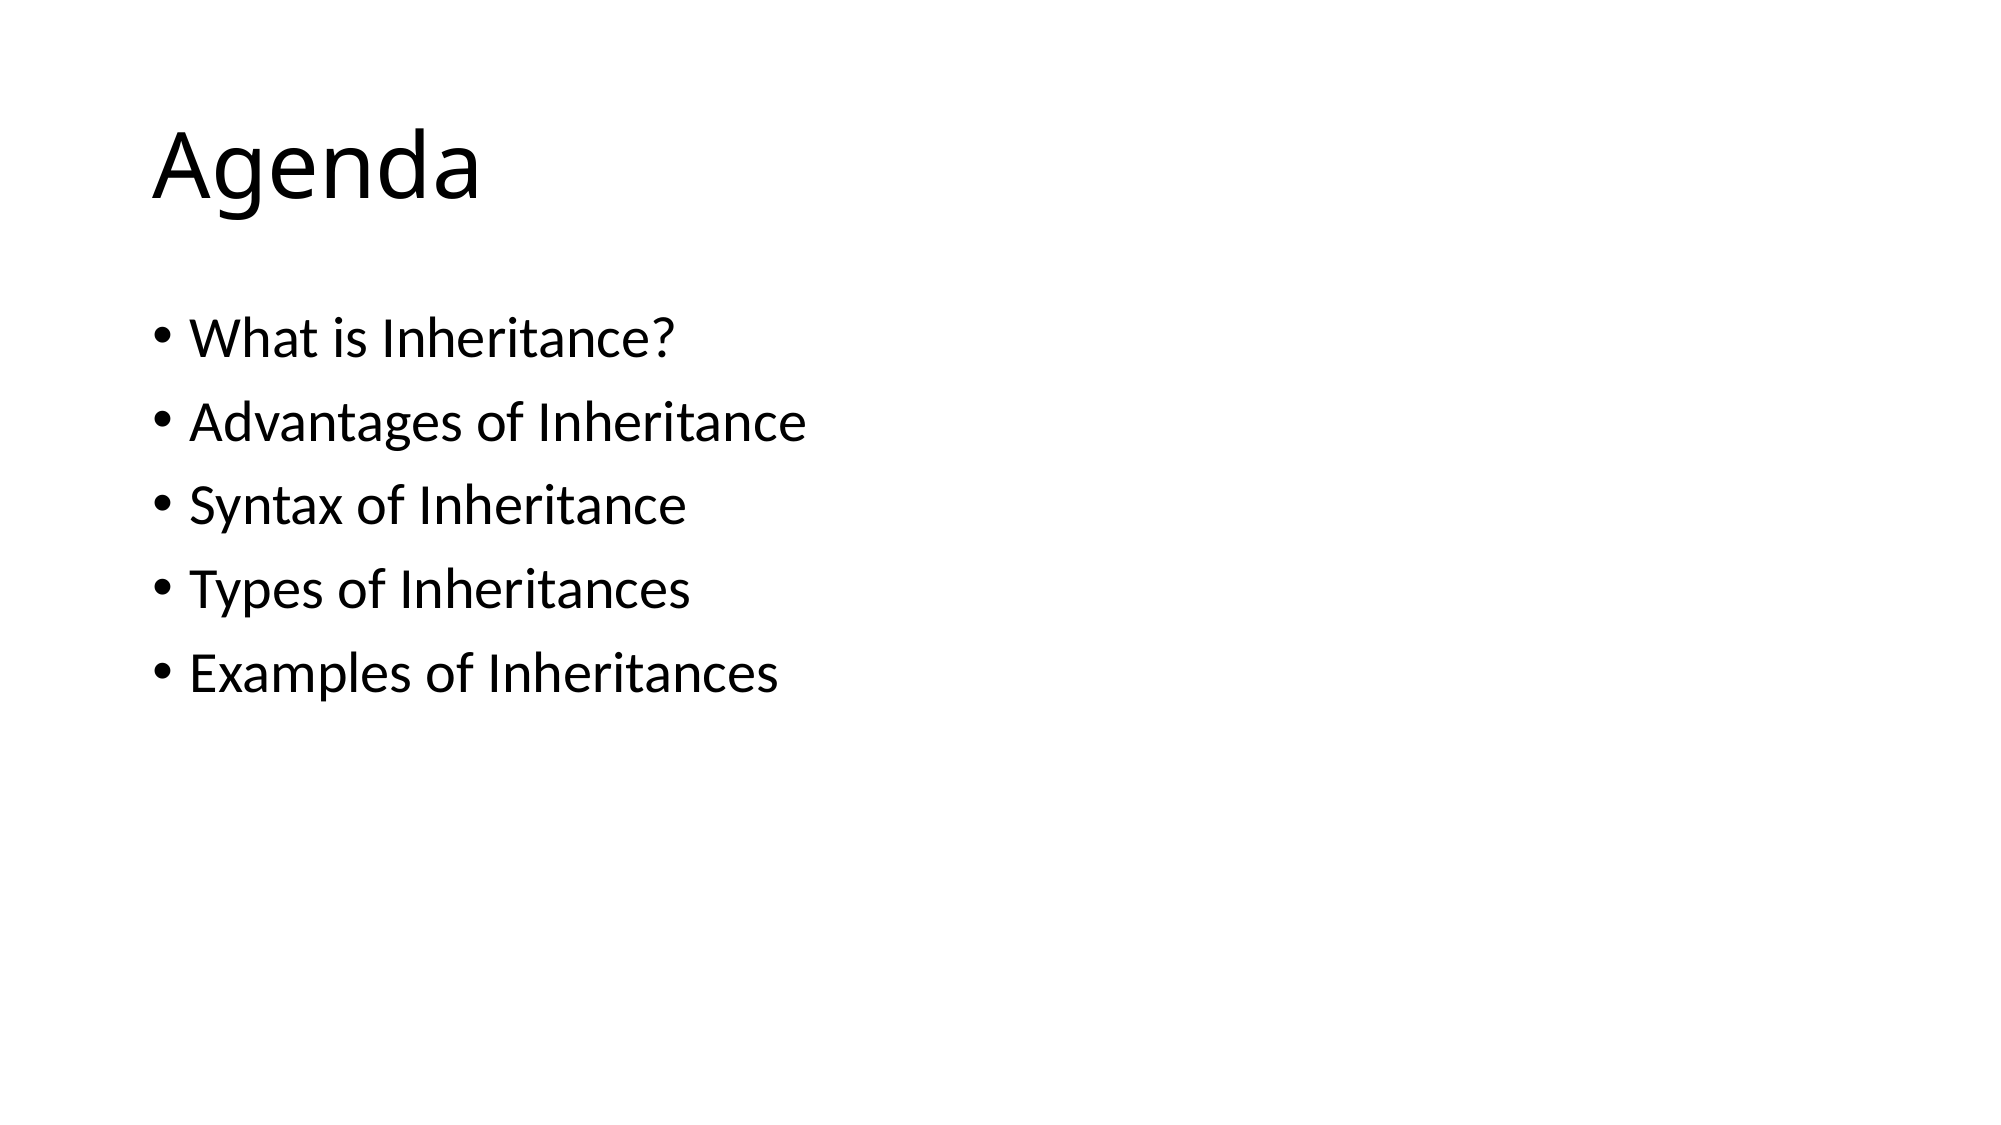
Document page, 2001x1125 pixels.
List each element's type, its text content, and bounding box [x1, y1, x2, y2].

list What is Inheritance? Advantages of Inheritance Syntax of Inheritance Types of Inheritances Examples of Inheritances [137, 299, 1863, 1014]
title Agenda [137, 59, 1863, 278]
